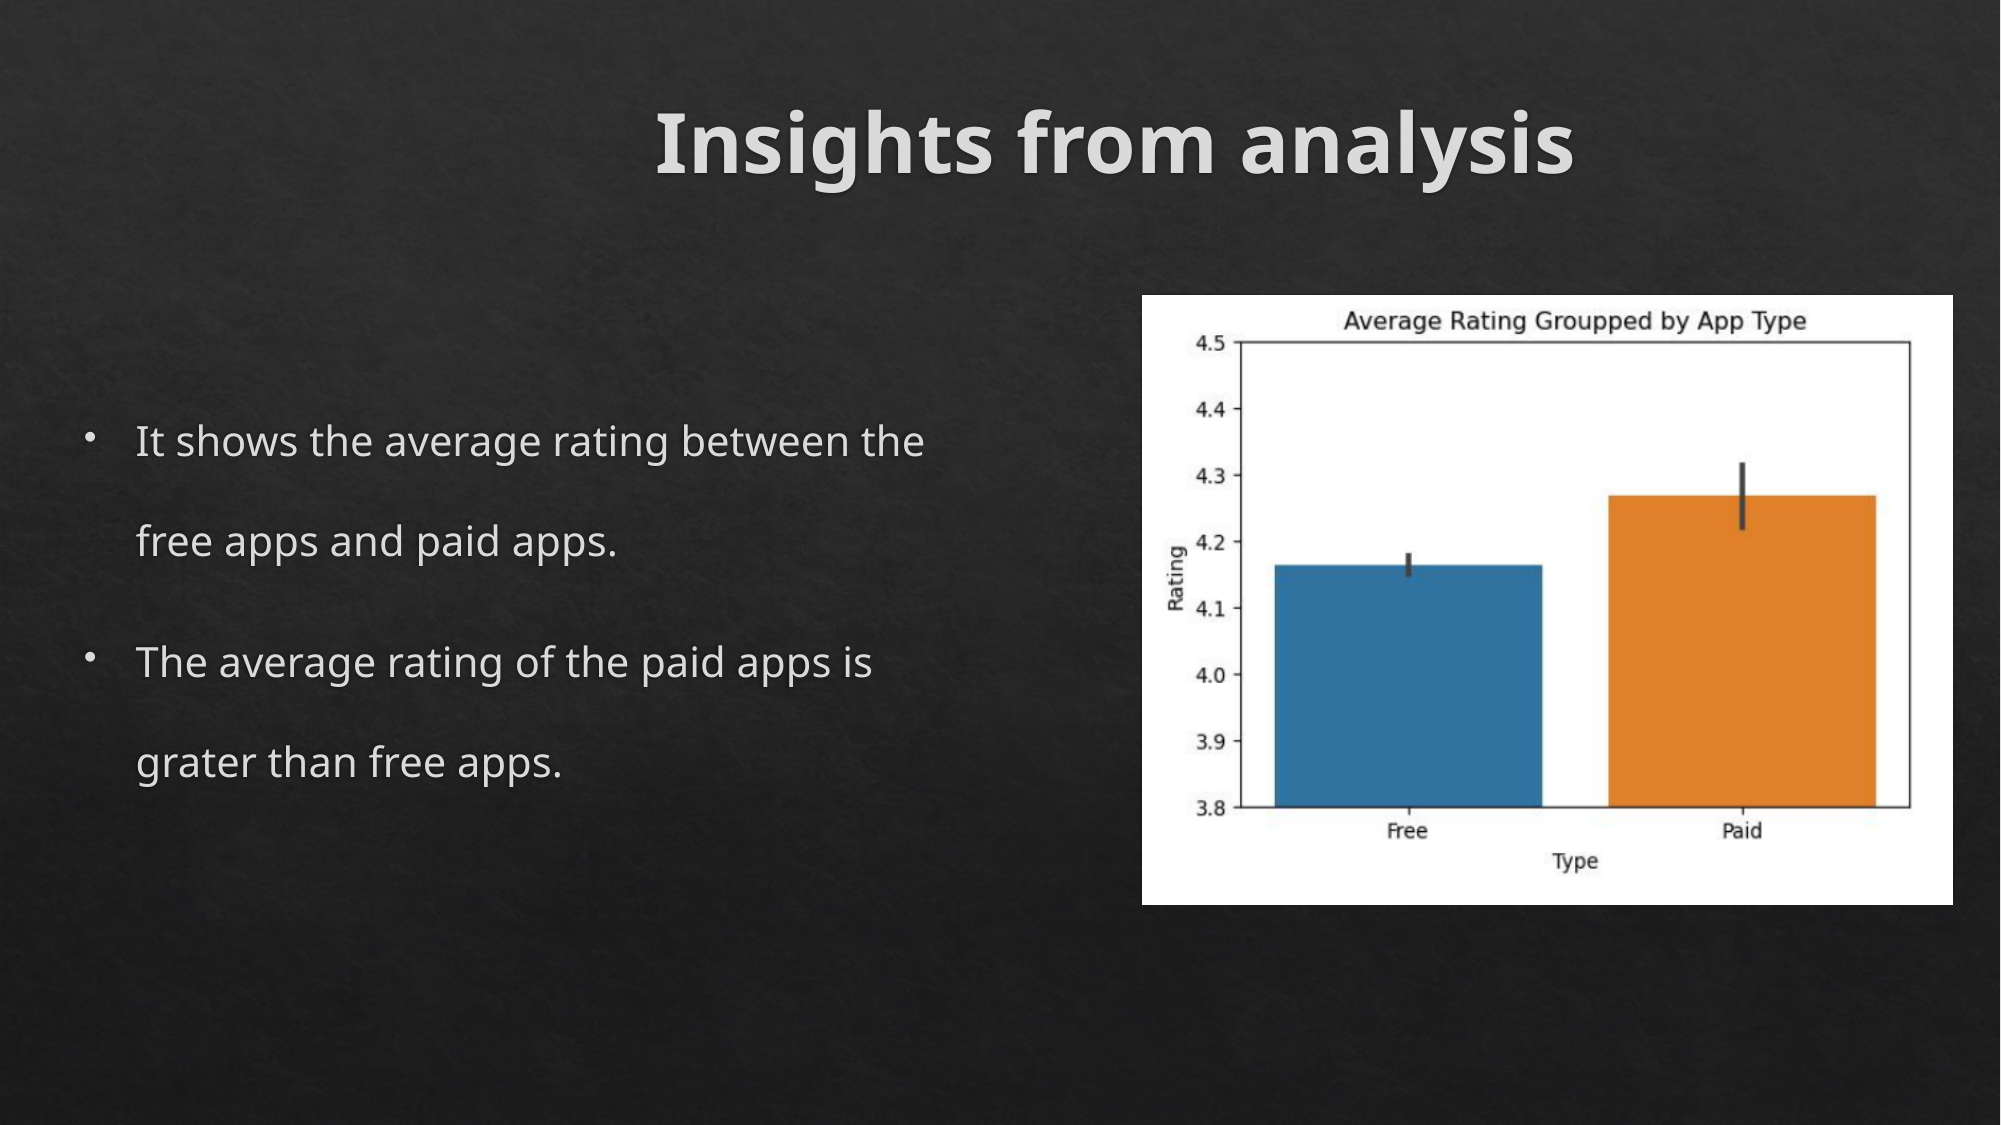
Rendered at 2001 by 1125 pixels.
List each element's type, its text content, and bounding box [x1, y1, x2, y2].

title Insights from analysis [434, 31, 1798, 250]
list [1142, 295, 1953, 905]
list It shows the average rating between the free apps and paid apps. The average rating of the paid apps is grater than free apps. [64, 357, 964, 768]
